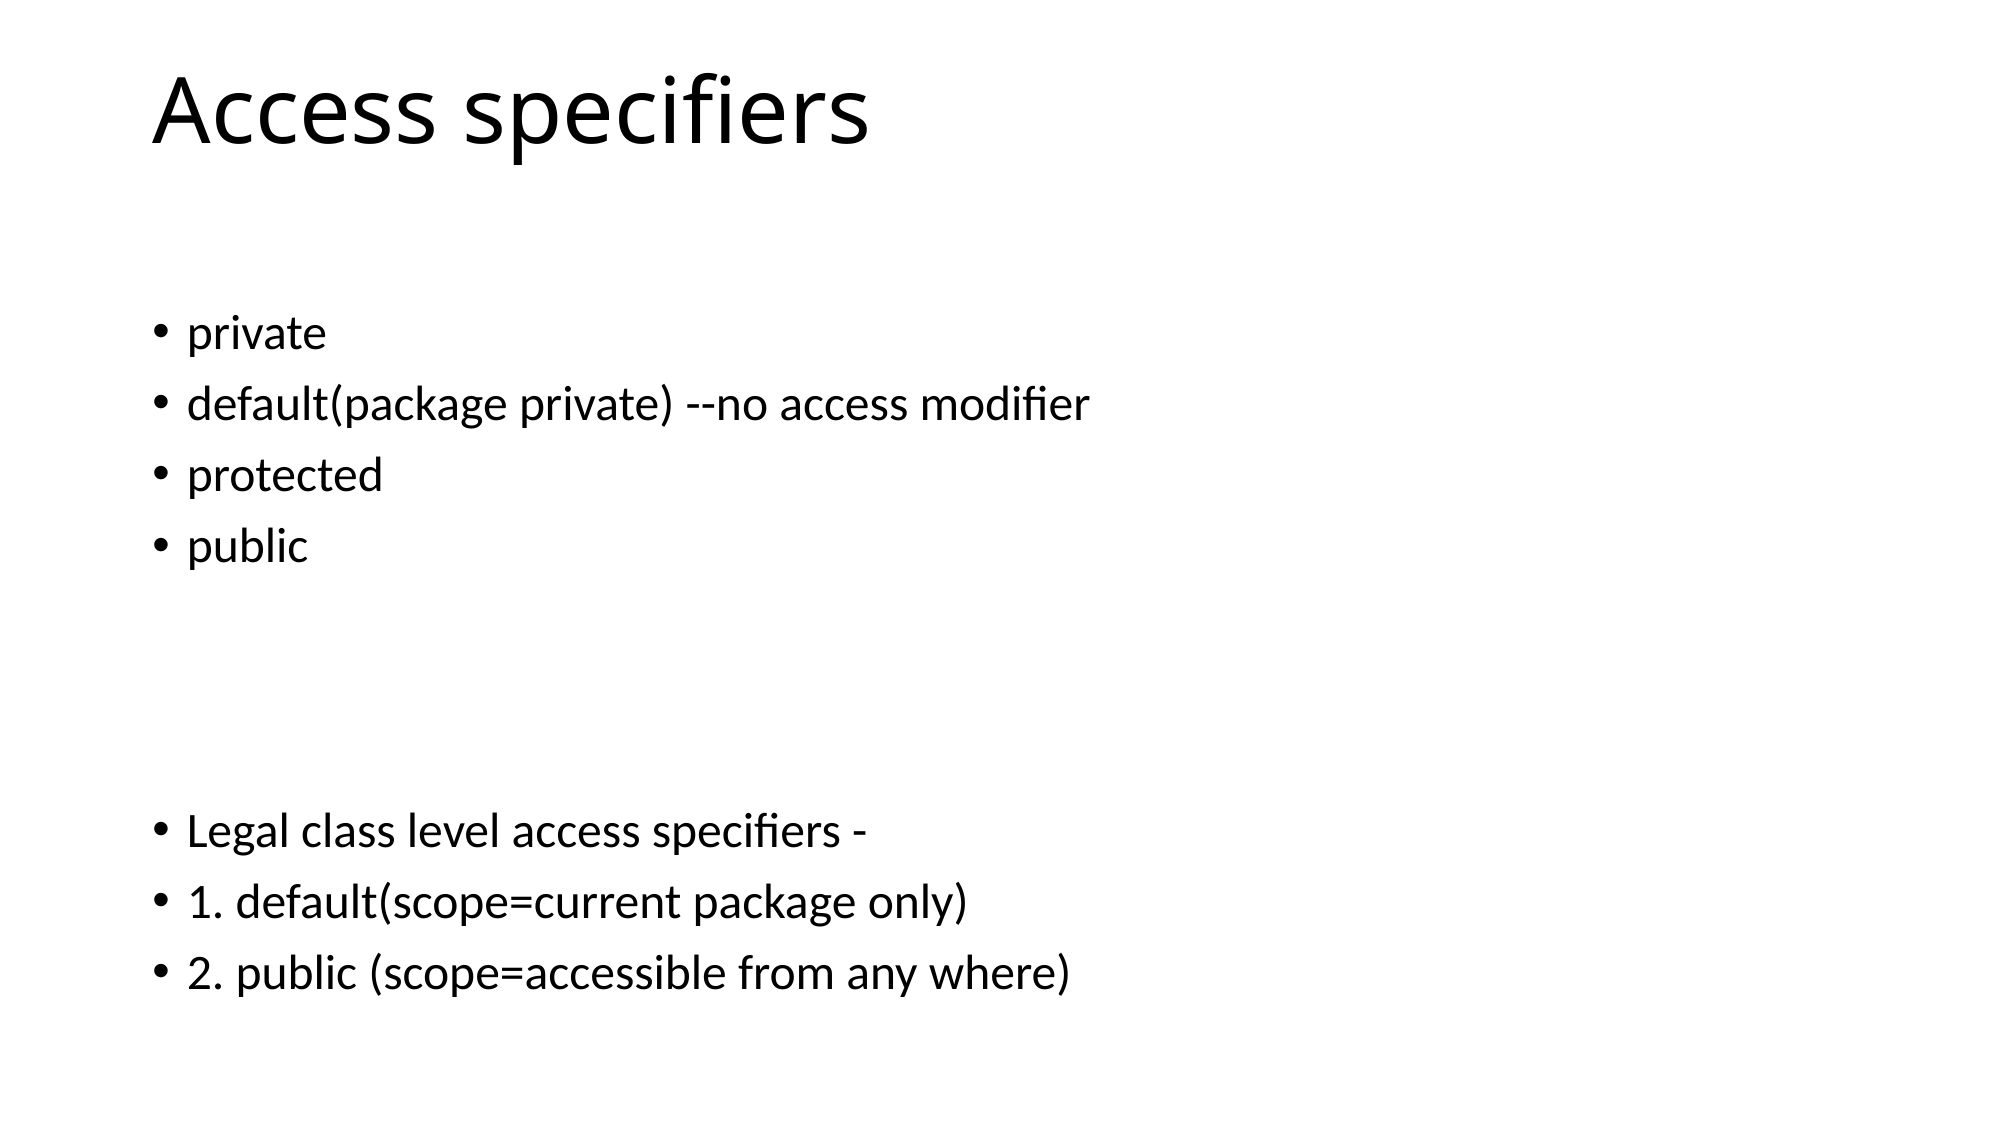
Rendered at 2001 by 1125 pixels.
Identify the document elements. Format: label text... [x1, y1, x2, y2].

list private default(package private) --no access modifier protected public Legal class level access specifiers - 1. default(scope=current package only) 2. public (scope=accessible from any where) [137, 299, 1863, 1014]
title Access specifiers [137, 59, 1863, 278]
